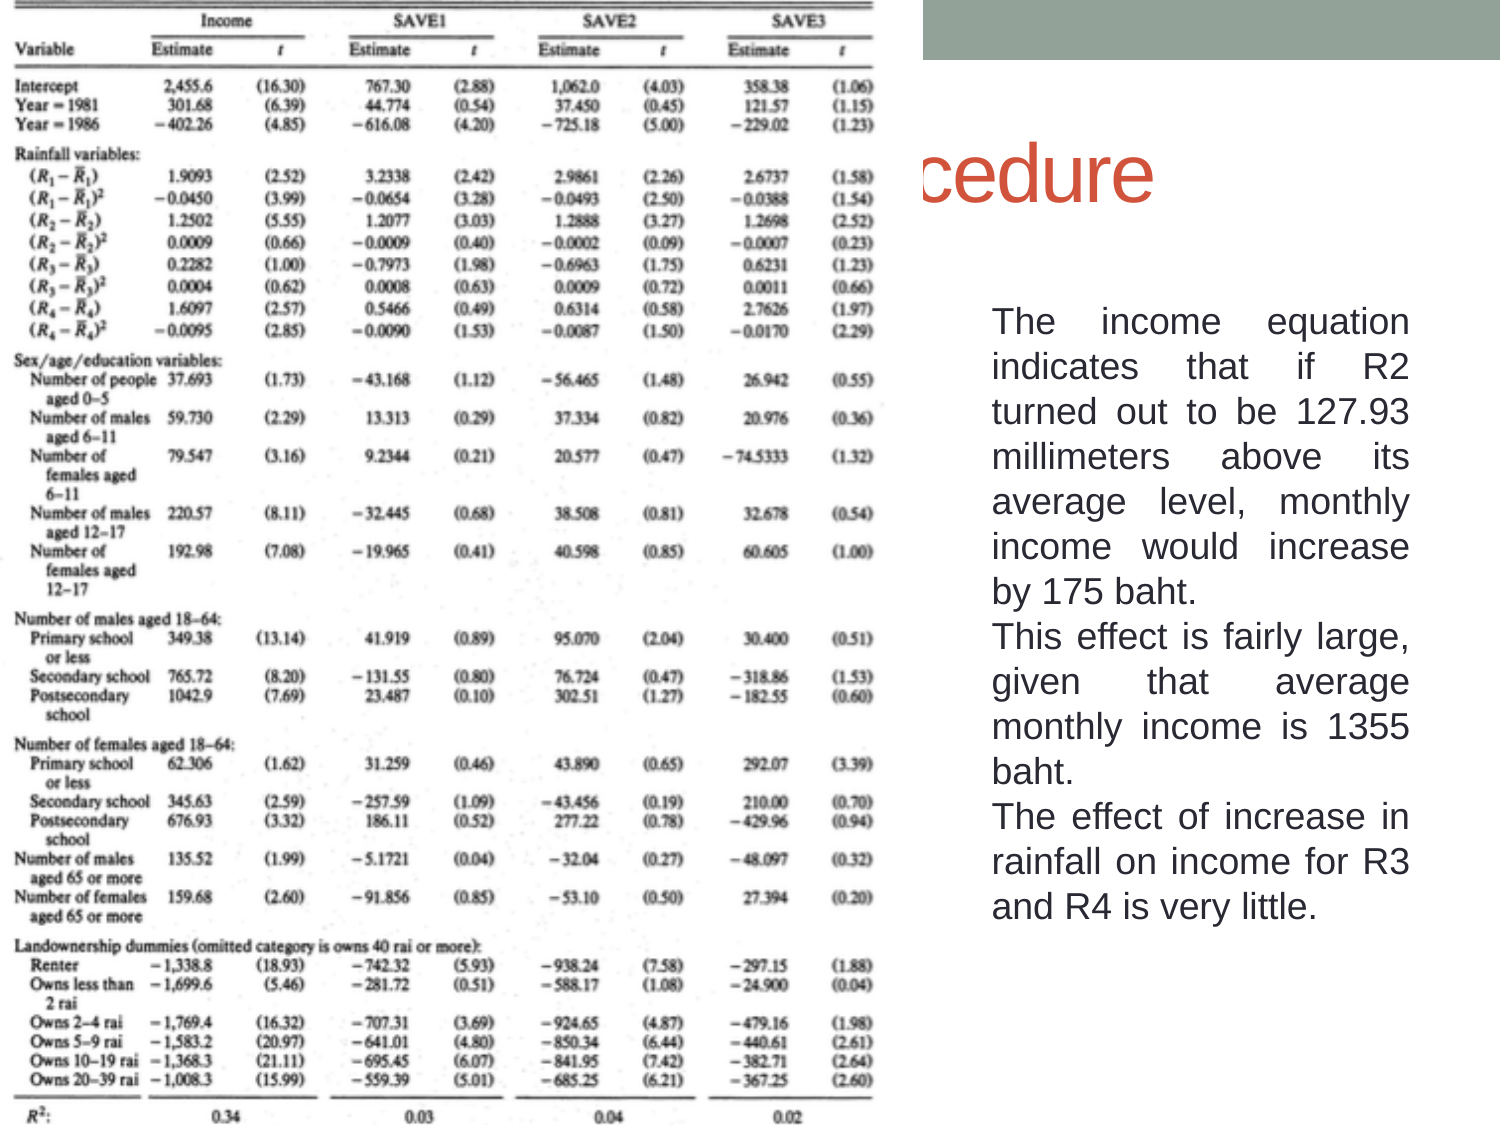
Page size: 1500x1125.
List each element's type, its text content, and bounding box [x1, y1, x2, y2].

text_box The income equation indicates that if R2 turned out to be 127.93 millimeters above its average level, monthly income would increase by 175 baht. This effect is fairly large, given that average monthly income is 1355 baht. The effect of increase in rainfall on income for R3 and R4 is very little. [976, 289, 1425, 980]
picture [0, 0, 923, 1125]
title Results by two-step procedure [930, 87, 1425, 250]
